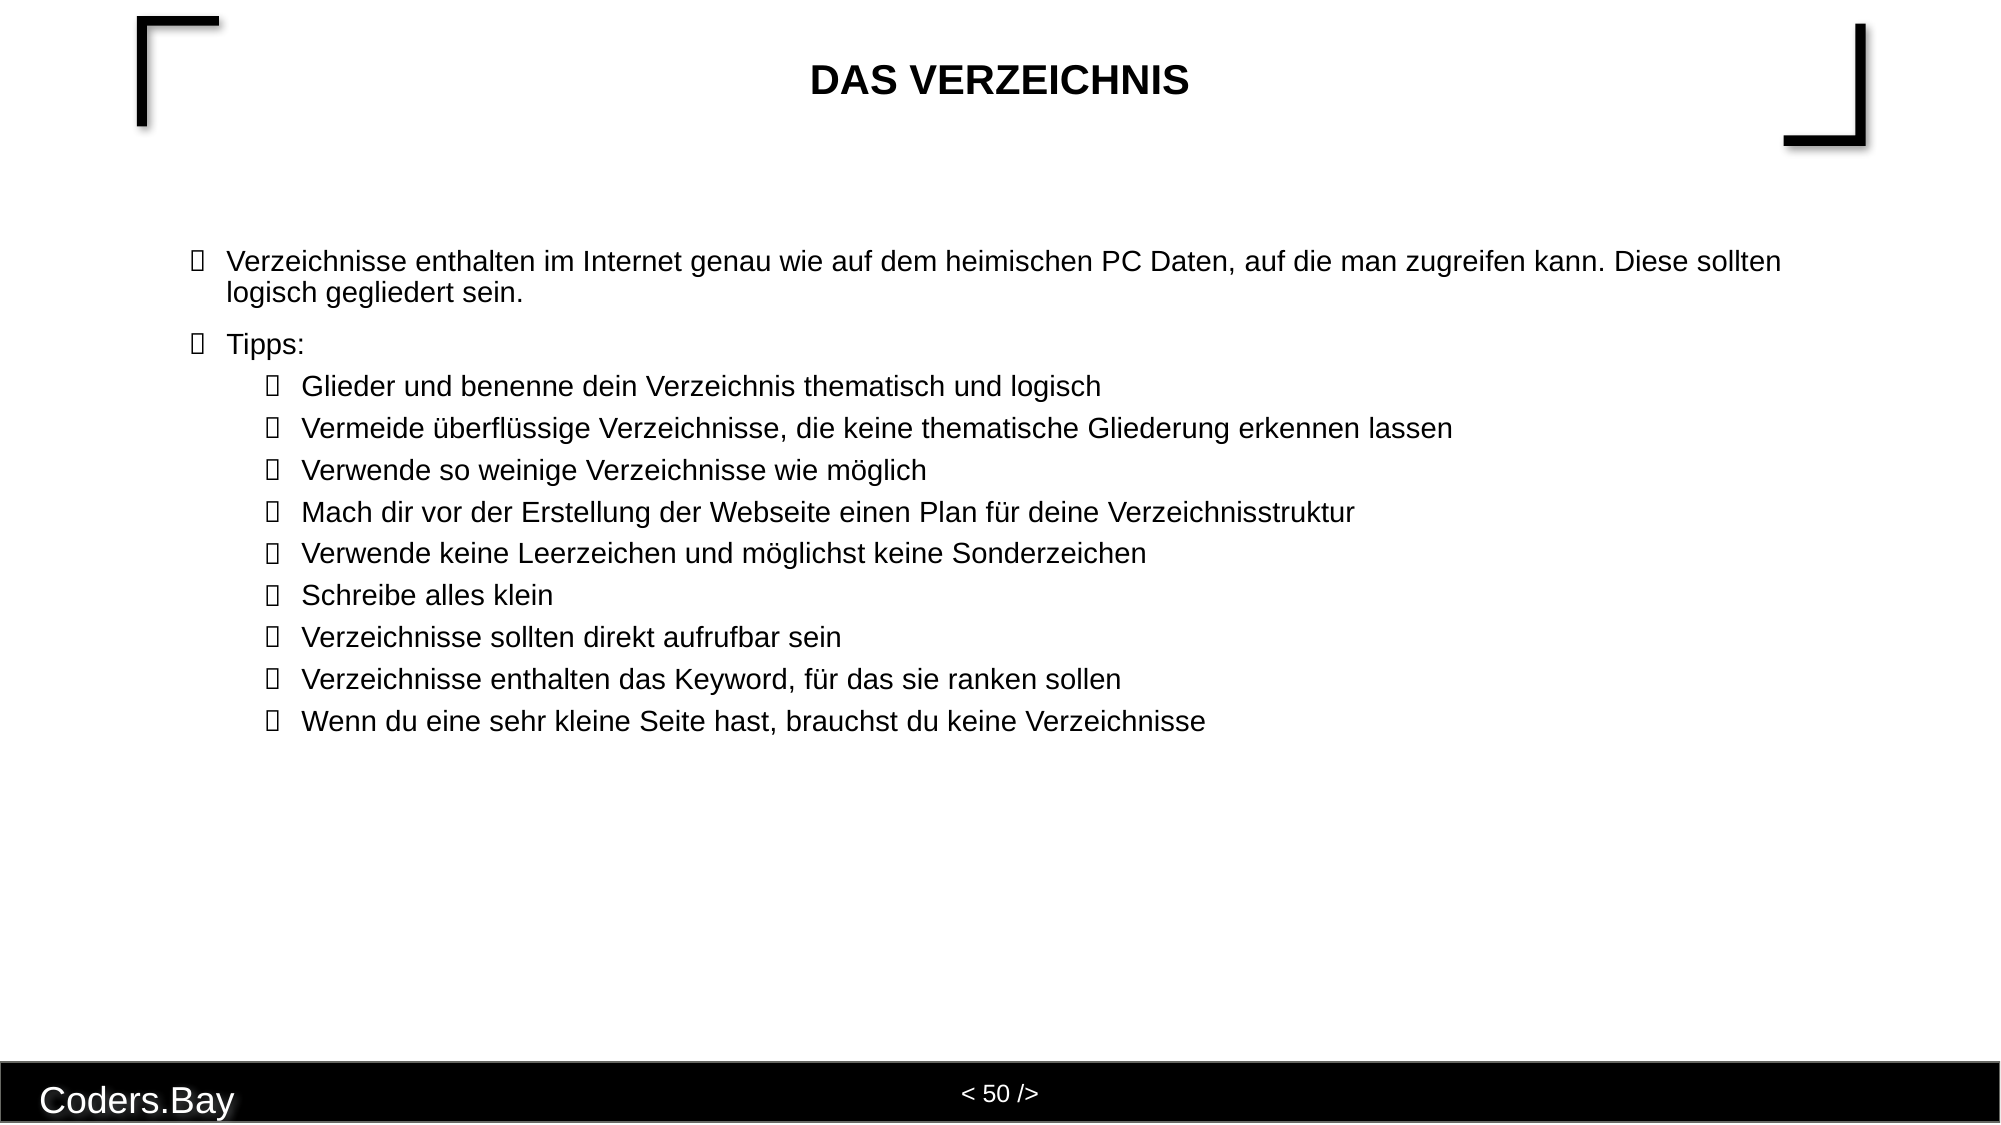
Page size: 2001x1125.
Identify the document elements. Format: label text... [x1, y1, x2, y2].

title Das Verzeichnis [155, 36, 1845, 127]
list Verzeichnisse enthalten im Internet genau wie auf dem heimischen PC Daten, auf die man zugreifen kann. Diese sollten logisch gegliedert sein. Tipps: Glieder und benenne dein Verzeichnis thematisch und logisch Vermeide überflüssige Verzeichnisse, die keine thematische Gliederung erkennen lassen Verwende so weinige Verzeichnisse wie möglich Mach dir vor der Erstellung der Webseite einen Plan für deine Verzeichnisstruktur Verwende keine Leerzeichen und möglichst keine Sonderzeichen Schreibe alles klein Verzeichnisse sollten direkt aufrufbar sein Verzeichnisse enthalten das Keyword, für das sie ranken sollen Wenn du eine sehr kleine Seite hast, brauchst du keine Verzeichnisse [174, 238, 1826, 752]
